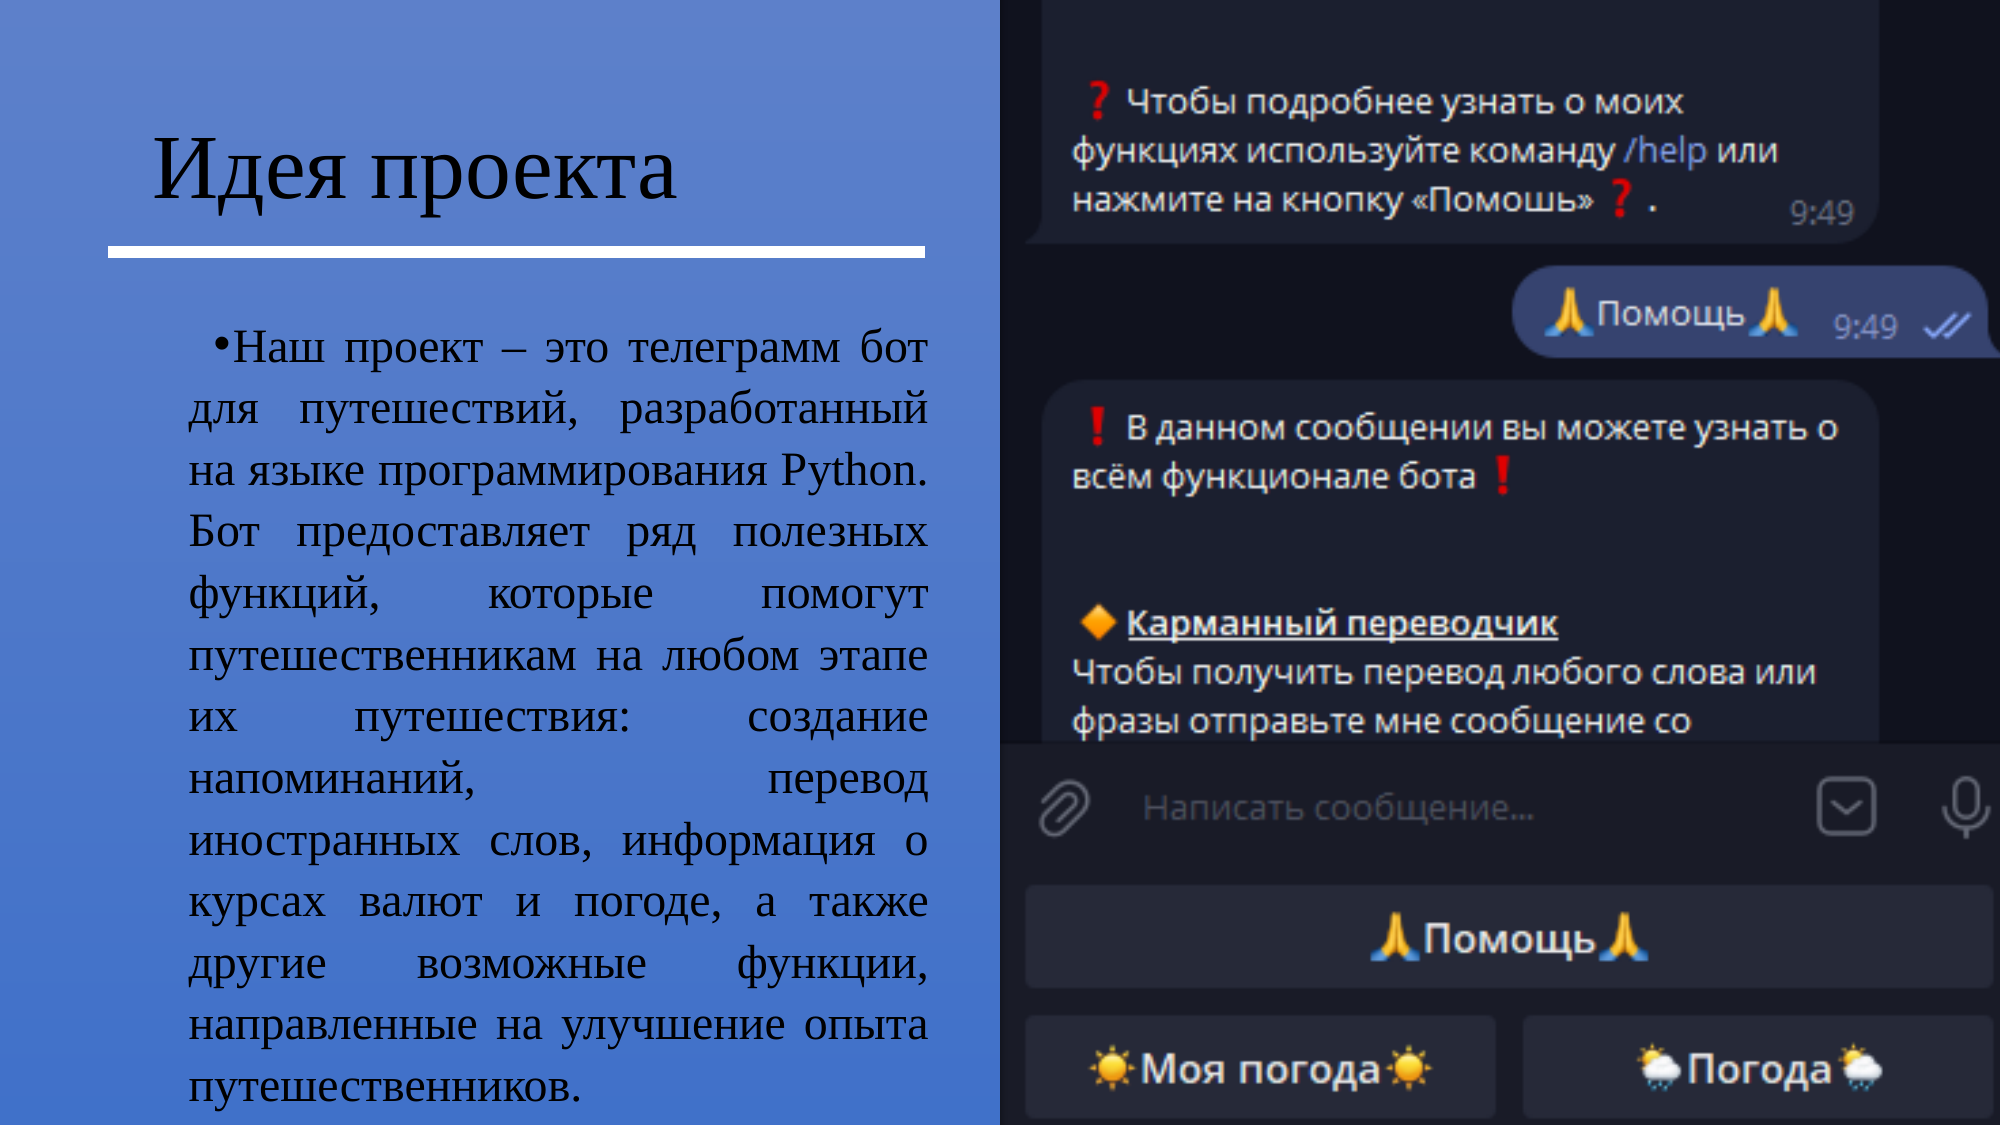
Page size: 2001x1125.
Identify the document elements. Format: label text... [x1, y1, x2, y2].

title Идея проекта [137, 59, 999, 278]
list Наш проект – это телеграмм бот для путешествий, разработанный на языке программирования Python. Бот предоставляет ряд полезных функций, которые помогут путешественникам на любом этапе их путешествия: создание напоминаний, перевод иностранных слов, информация о курсах валют и погоде, а также другие возможные функции, направленные на улучшение опыта путешественников. [137, 302, 945, 1125]
text_box [0, 0, 999, 1125]
picture [999, 0, 2000, 1125]
